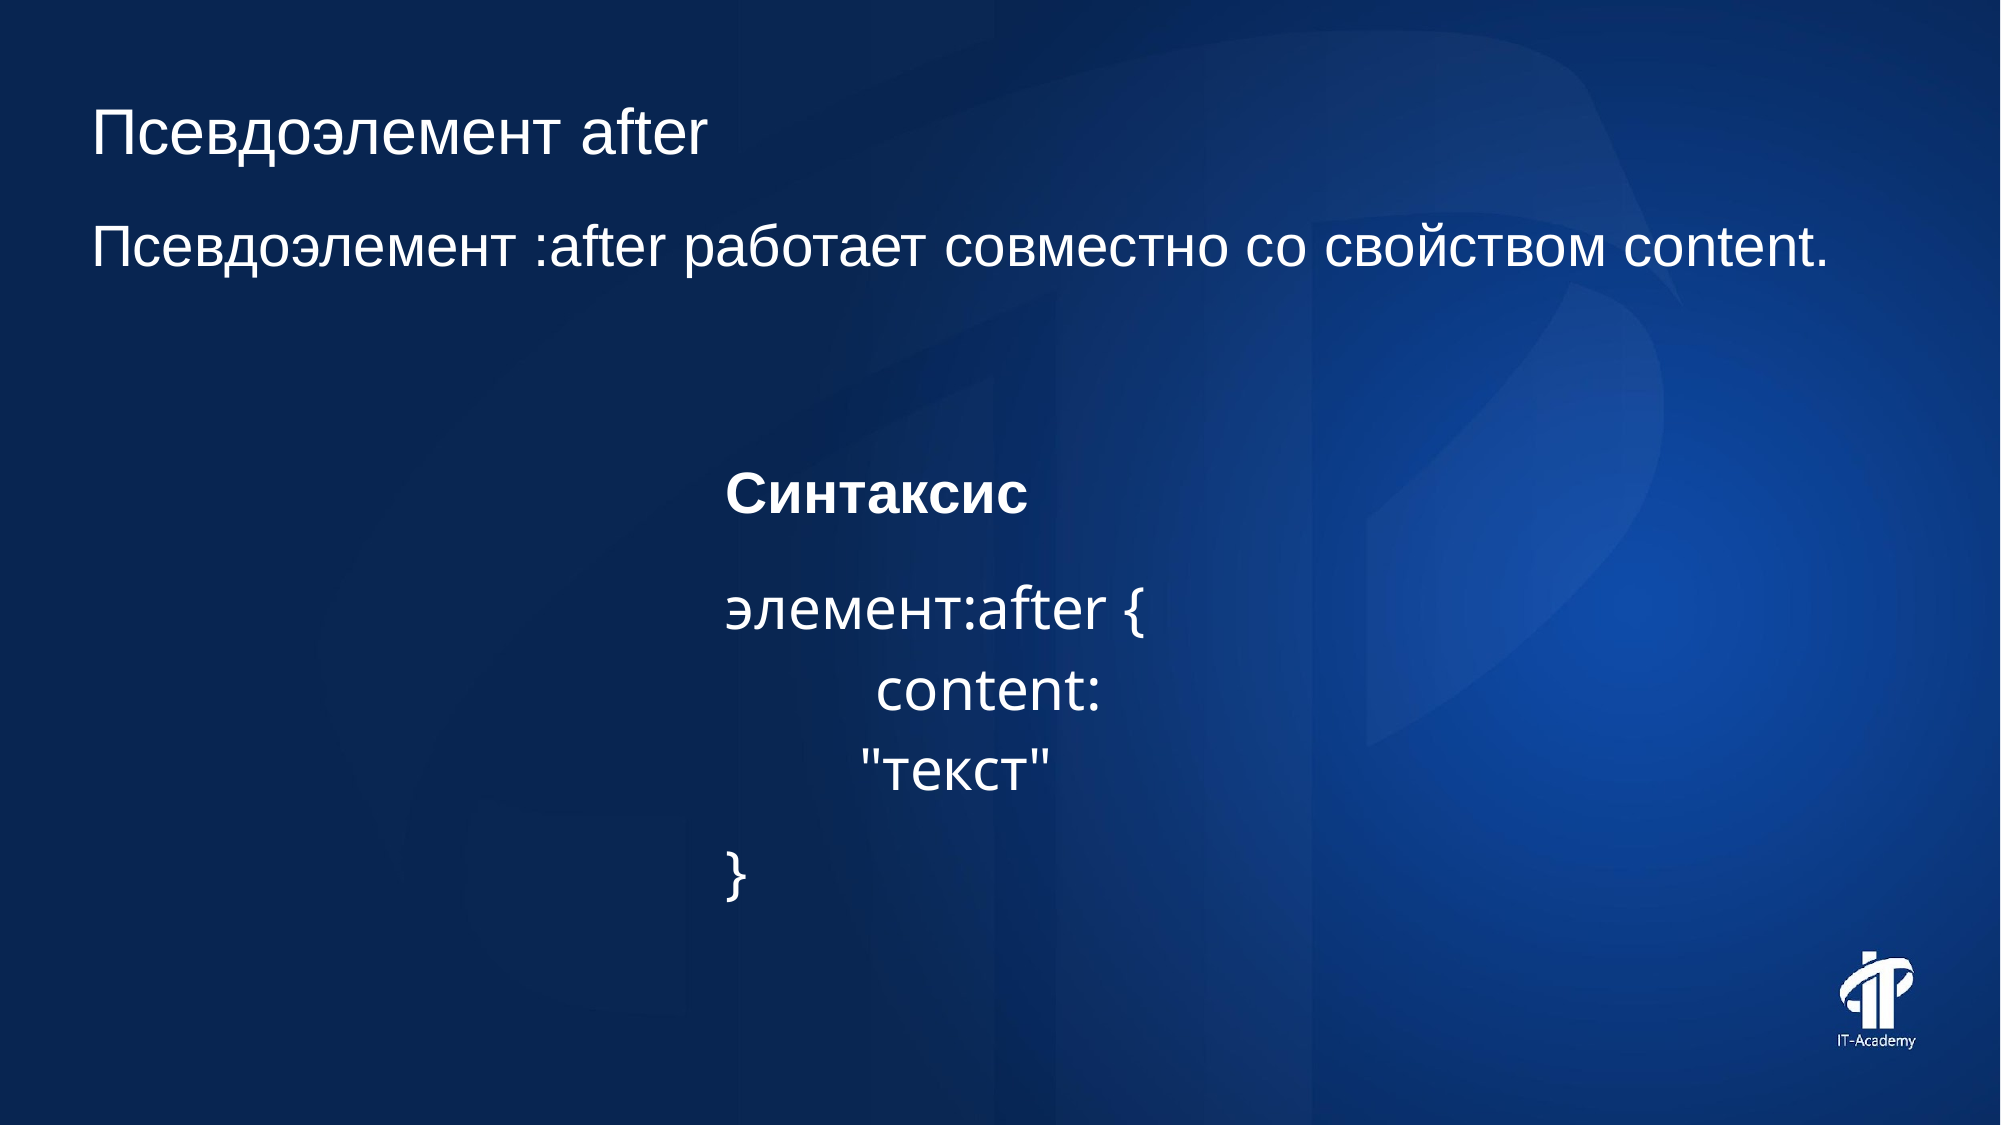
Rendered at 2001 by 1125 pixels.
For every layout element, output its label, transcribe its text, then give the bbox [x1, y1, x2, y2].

picture [0, 0, 2001, 1125]
text_box Синтаксис элемент:after { content: "текст" } [710, 430, 1203, 921]
text_box Псевдоэлемент after [76, 74, 967, 182]
text_box Псевдоэлемент :after работает совместно со свойством content. [76, 183, 1850, 294]
